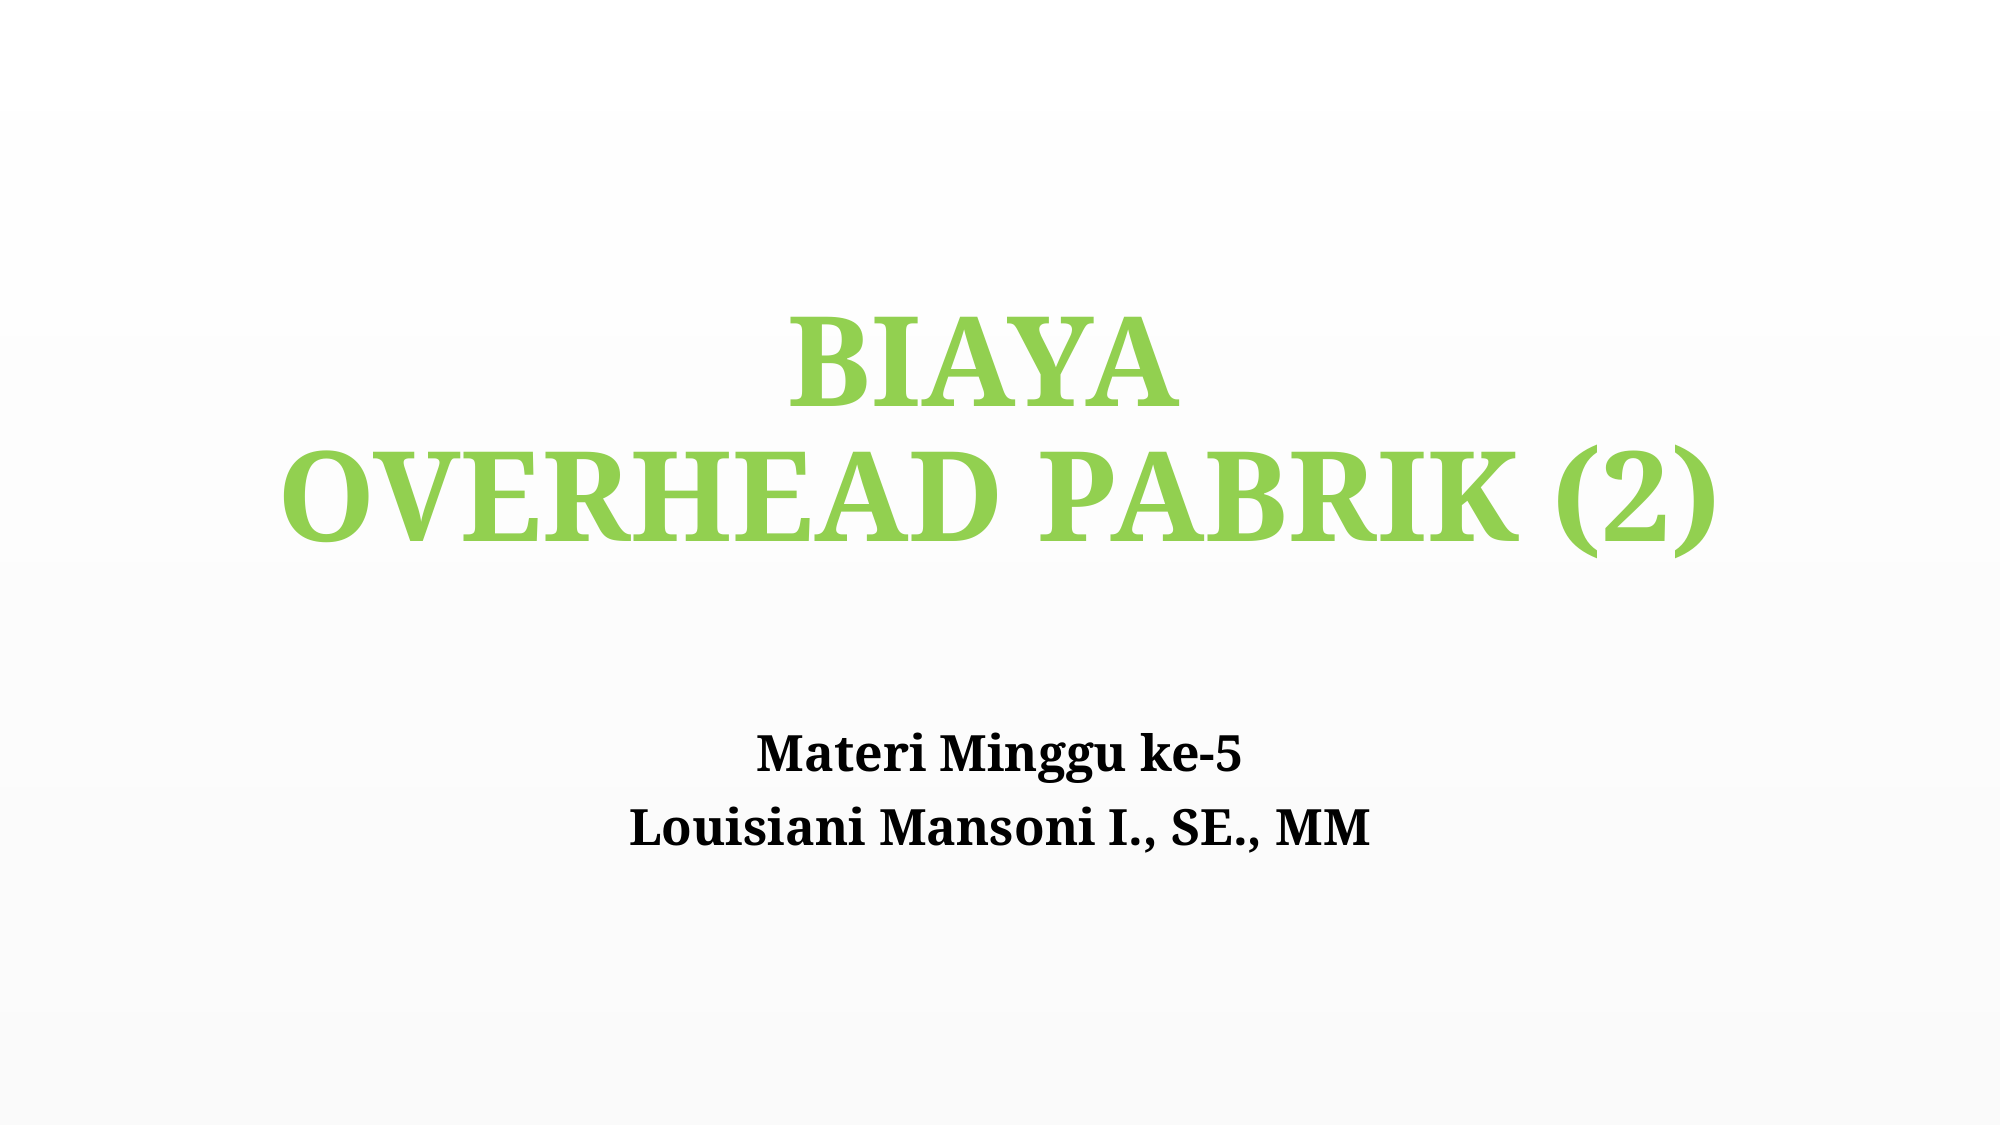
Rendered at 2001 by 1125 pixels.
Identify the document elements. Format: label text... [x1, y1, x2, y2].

title BIAYA OVERHEAD PABRIK (2) [249, 184, 1750, 576]
subtitle Materi Minggu ke-5 Louisiani Mansoni I., SE., MM [249, 720, 1750, 922]
